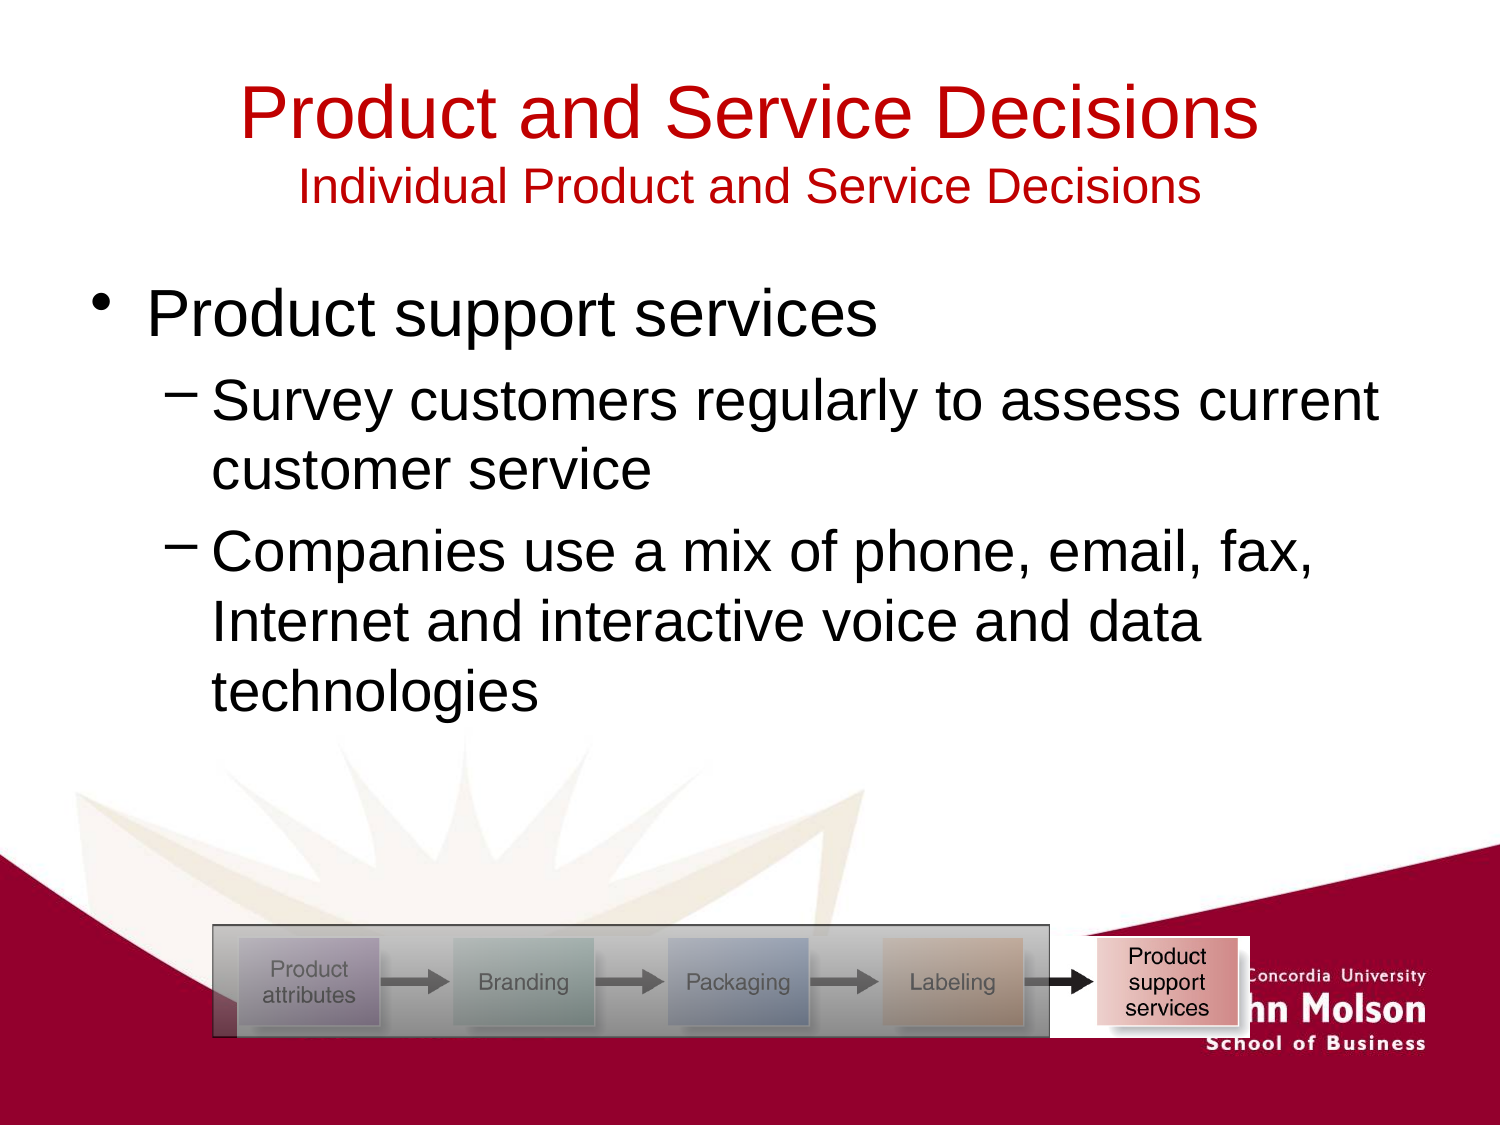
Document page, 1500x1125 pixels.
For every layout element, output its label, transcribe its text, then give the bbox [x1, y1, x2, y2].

list Product support services Survey customers regularly to assess current customer service Companies use a mix of phone, email, fax, Internet and interactive voice and data technologies [74, 262, 1426, 888]
title Product and Service Decisions Individual Product and Service Decisions [74, 44, 1426, 233]
text_box [212, 924, 1050, 1038]
picture [0, 0, 1500, 1125]
